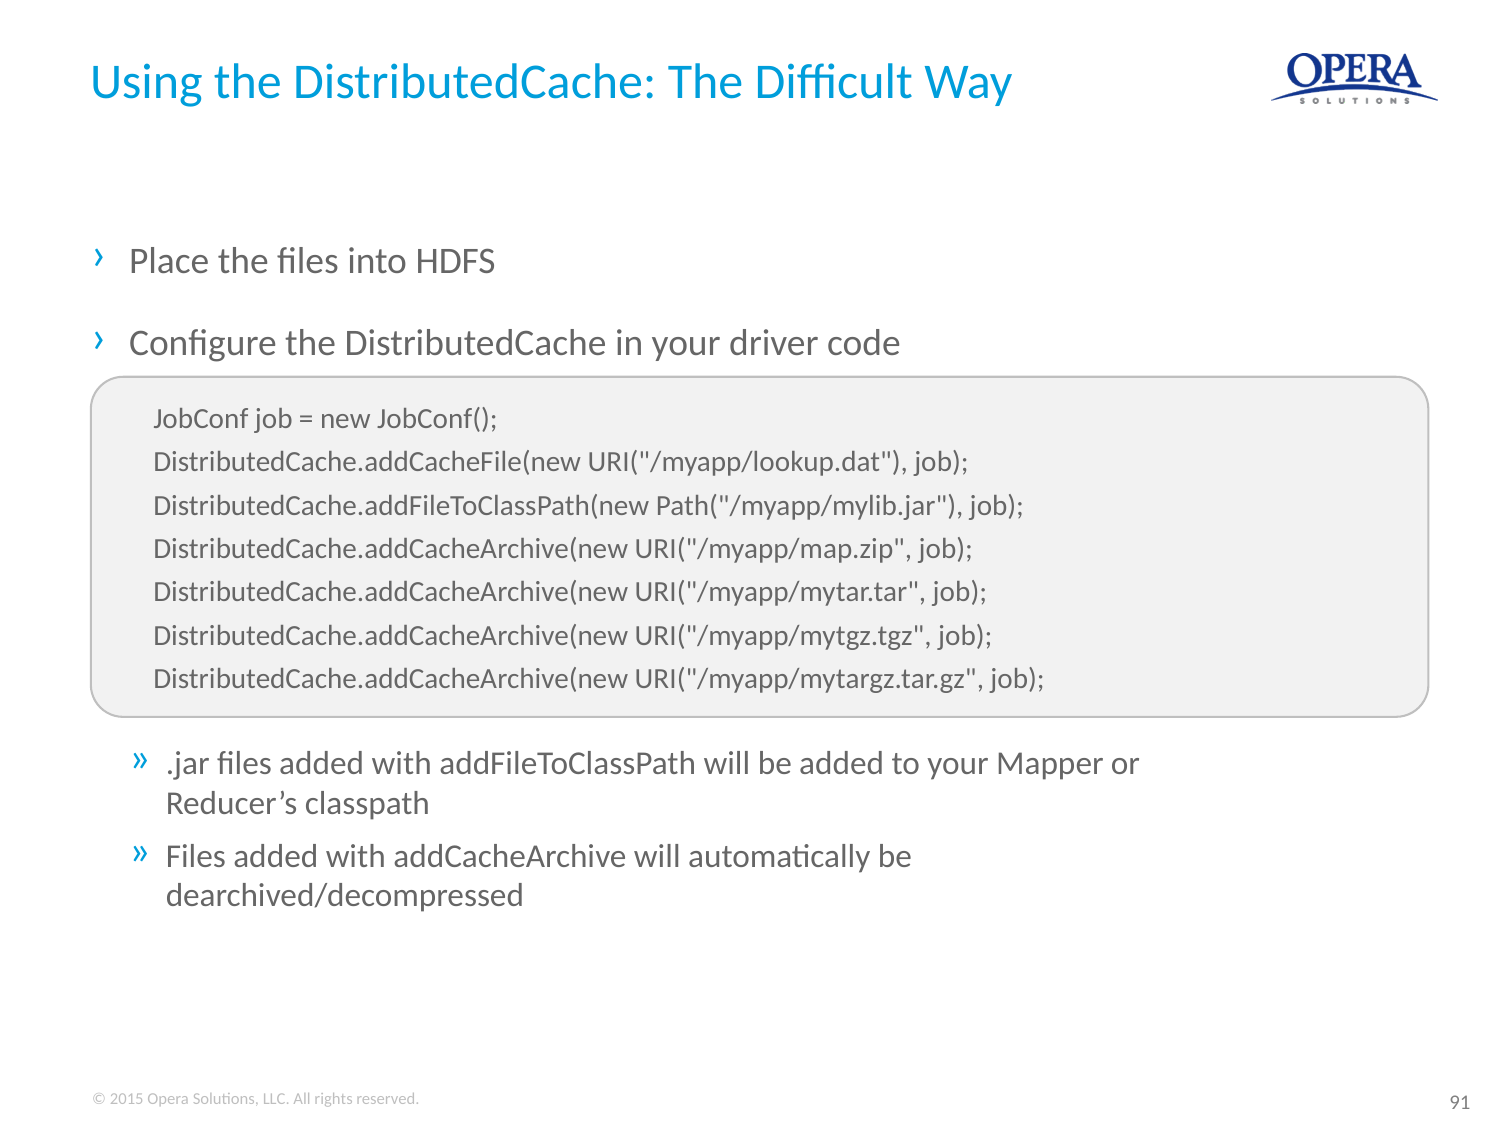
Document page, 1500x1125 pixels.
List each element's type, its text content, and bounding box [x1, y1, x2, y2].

text_box Place the files into HDFS Configure the DistributedCache in your driver code [90, 235, 1214, 364]
title Using the DistributedCache: The Difficult Way [75, 32, 1250, 125]
text_box JobConf job = new JobConf(); DistributedCache.addCacheFile(new URI("/myapp/lookup.dat"), job); DistributedCache.addFileToClassPath(new Path("/myapp/mylib.jar"), job); DistributedCache.addCacheArchive(new URI("/myapp/map.zip", job); DistributedCache.addCacheArchive(new URI("/myapp/mytar.tar", job); DistributedCache.addCacheArchive(new URI("/myapp/mytgz.tgz", job); DistributedCache.addCacheArchive(new URI("/myapp/mytargz.tar.gz", job); [88, 374, 1431, 719]
picture [1271, 53, 1438, 104]
text_box .jar files added with addFileToClassPath will be added to your Mapper or Reducer’s classpath Files added with addCacheArchive will automatically be dearchived/decompressed [90, 741, 1214, 914]
